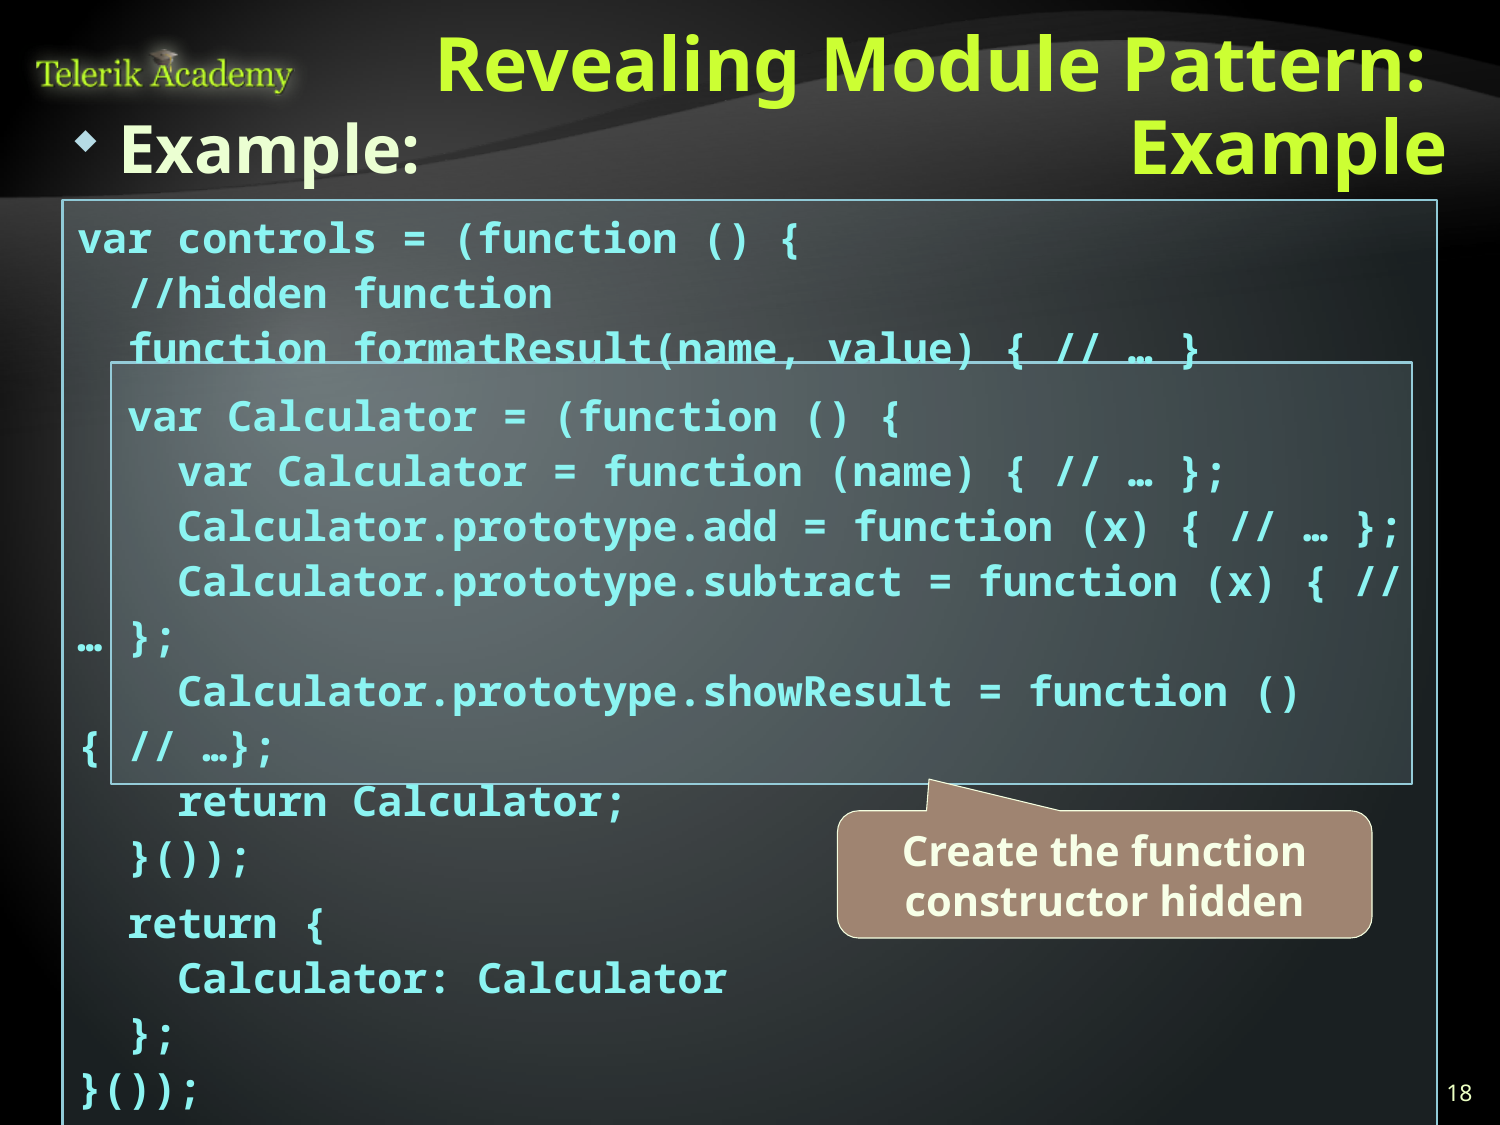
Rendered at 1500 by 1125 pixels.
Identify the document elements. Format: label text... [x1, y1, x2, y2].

text_box var controls = (function () { //hidden function function formatResult(name, value) { // … } var Calculator = (function () { var Calculator = function (name) { // … }; Calculator.prototype.add = function (x) { // … }; Calculator.prototype.subtract = function (x) { // … }; Calculator.prototype.showResult = function () { // …}; return Calculator; }()); return { Calculator: Calculator }; }()); var calc = new controls.Calculator('First'); [62, 200, 1438, 1125]
picture [0, 0, 1500, 1125]
slide_number 18 [1438, 1074, 1488, 1113]
text_box Example: [57, 99, 1483, 200]
text_box Create the function constructor hidden [837, 779, 1373, 939]
title Revealing Module Pattern: Example [300, 37, 1463, 175]
picture [24, 37, 300, 108]
